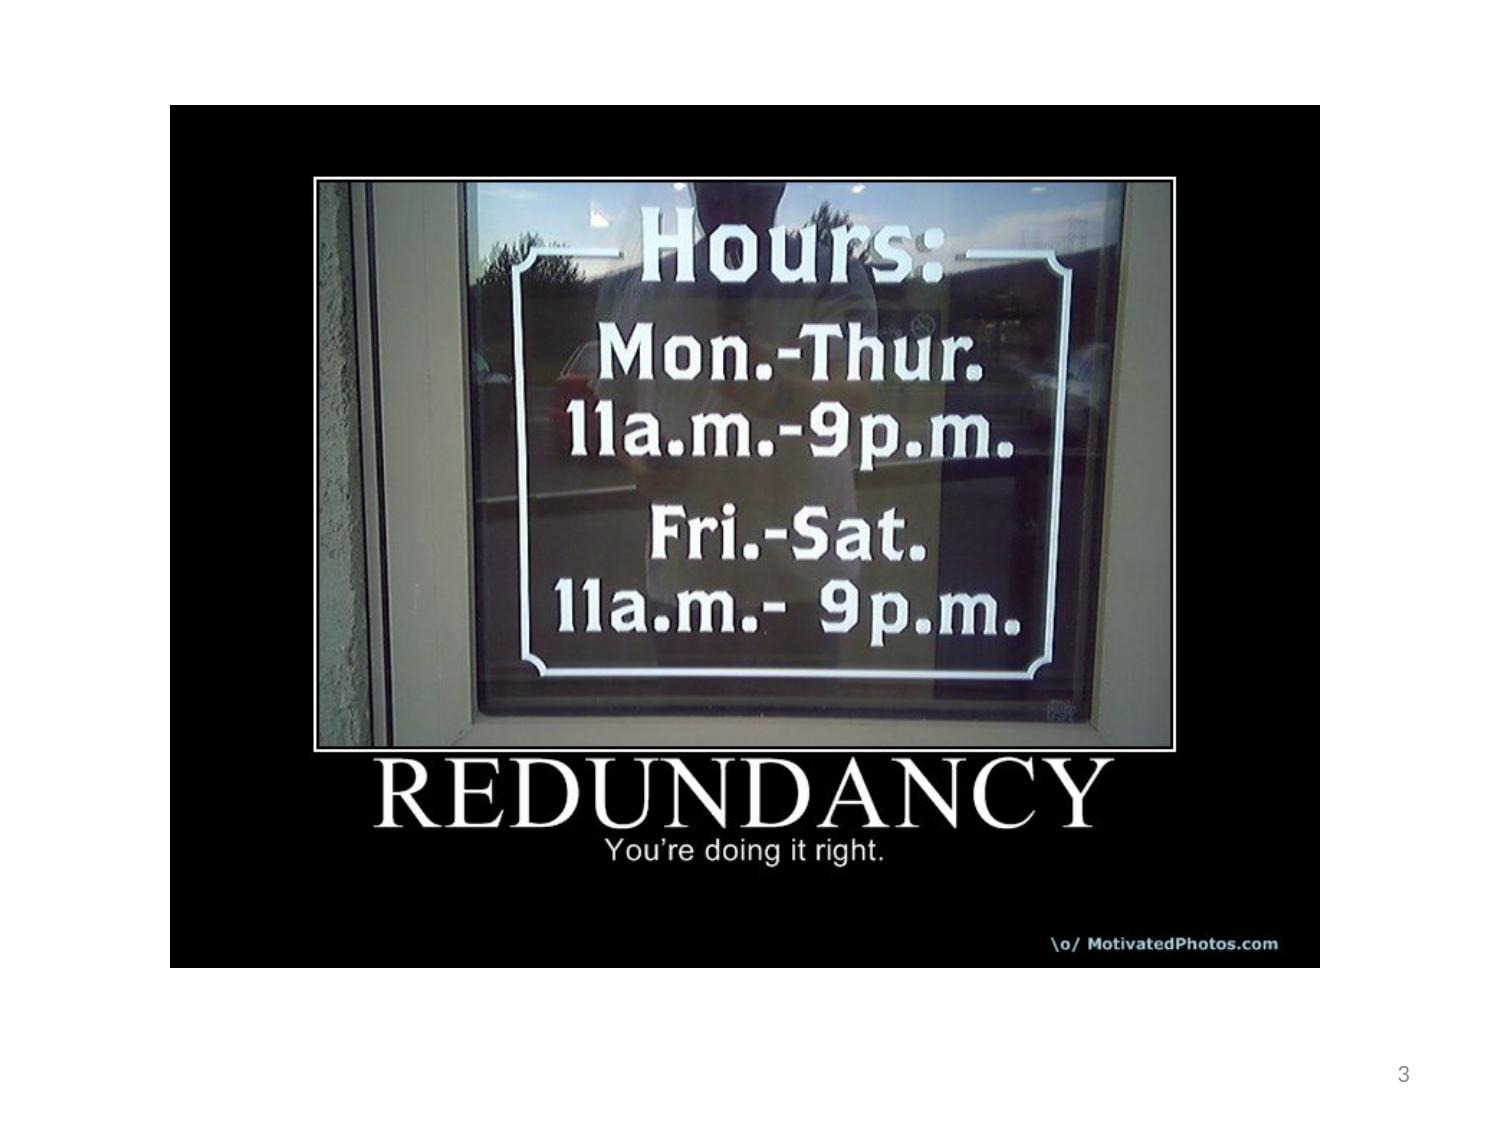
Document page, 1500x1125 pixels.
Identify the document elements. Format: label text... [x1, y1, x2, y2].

picture [170, 105, 1320, 968]
slide_number 3 [1074, 1042, 1425, 1103]
